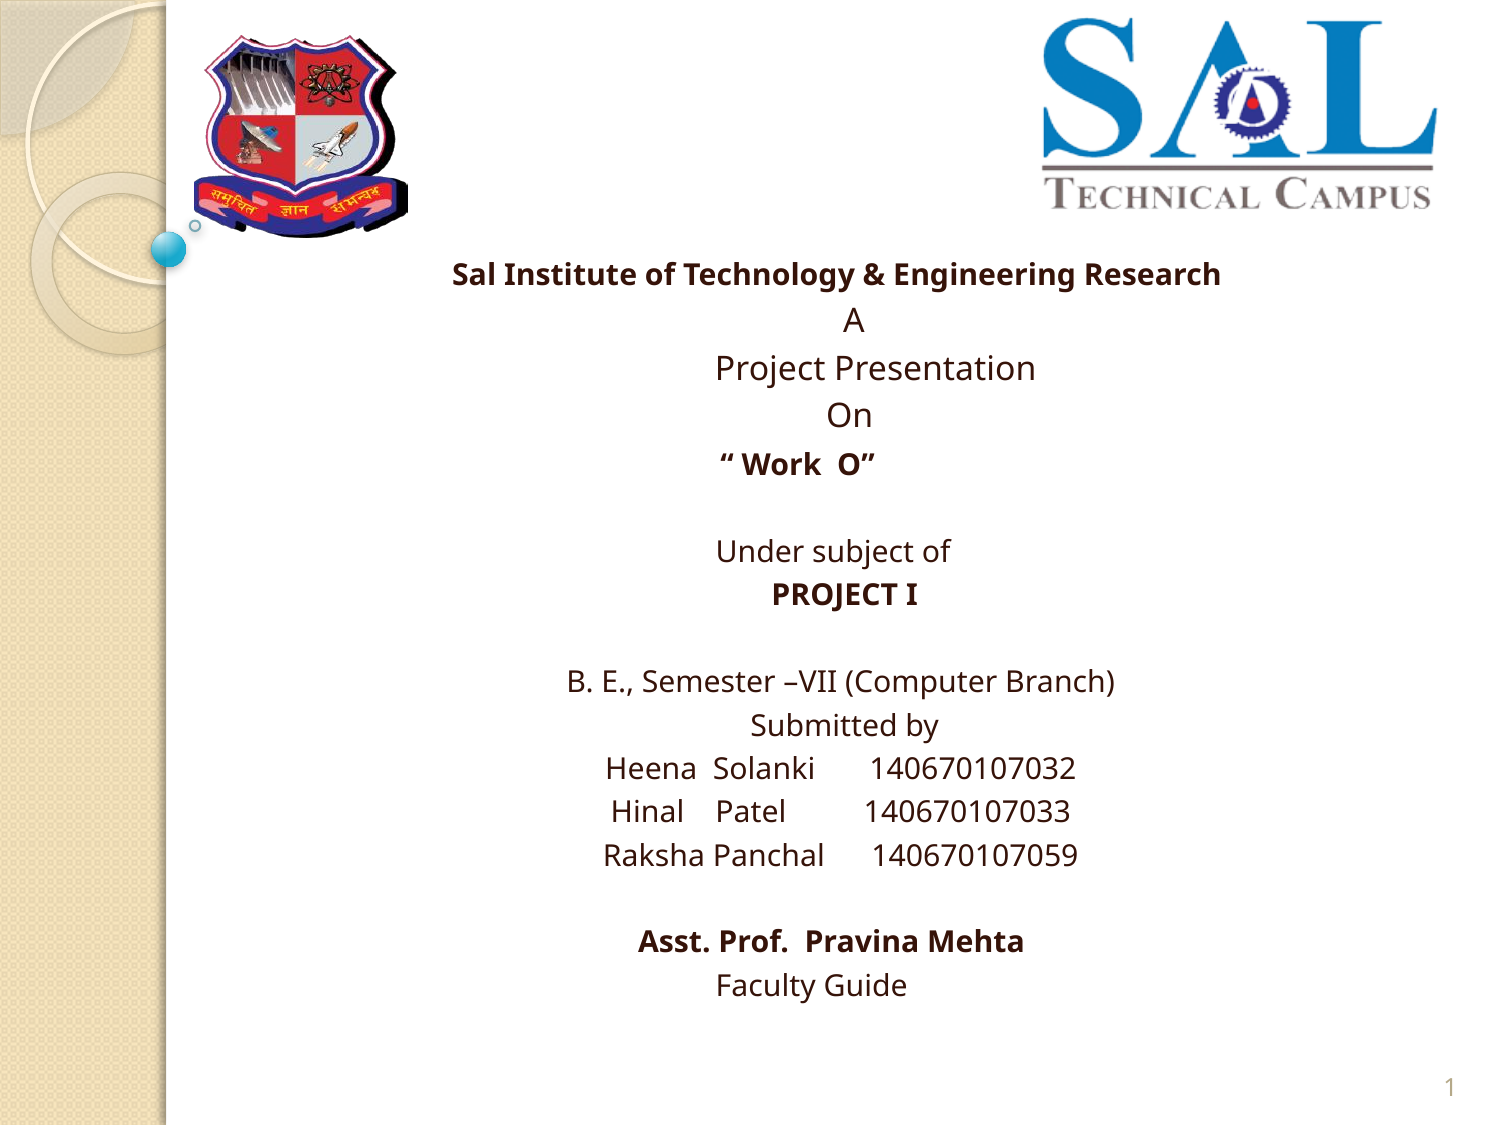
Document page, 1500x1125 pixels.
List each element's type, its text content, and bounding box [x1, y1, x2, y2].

subtitle Sal Institute of Technology & Engineering Research A Project Presentation On “ Work O” Under subject of PROJECT I B. E., Semester –VII (Computer Branch) Submitted by Heena Solanki 140670107032 Hinal Patel 140670107033 Raksha Panchal 140670107059 Asst. Prof. Pravina Mehta Faculty Guide [177, 255, 1500, 1012]
picture [194, 35, 408, 238]
slide_number 1 [1413, 1034, 1488, 1113]
picture [1039, 12, 1442, 214]
